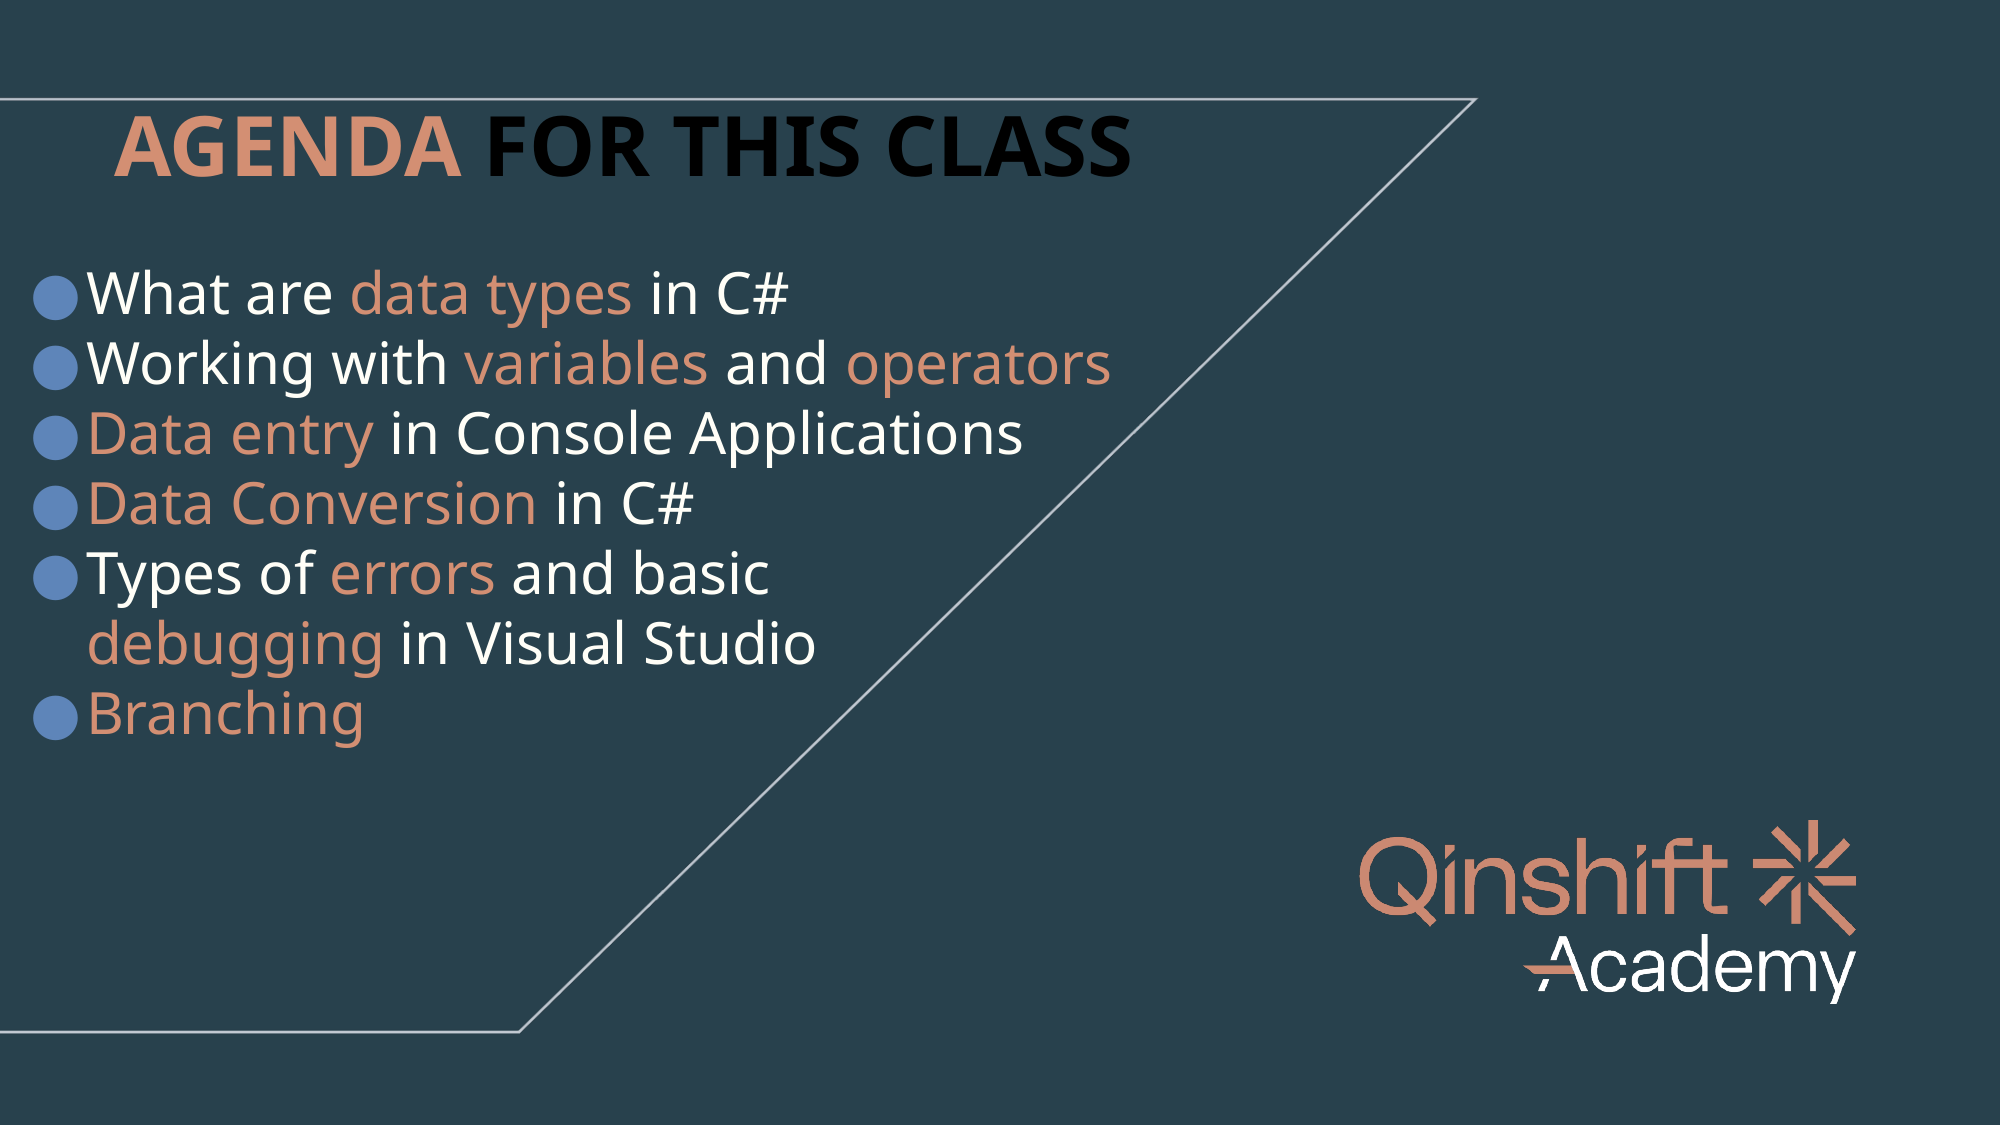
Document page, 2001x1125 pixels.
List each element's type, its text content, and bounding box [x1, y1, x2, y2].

title AGENDA FOR THIS CLASS [103, 81, 1366, 204]
list What are data types in C# Working with variables and operators Data entry in Console Applications Data Conversion in C# Types of errors and basic debugging in Visual Studio Branching [0, 250, 1294, 786]
picture [0, 78, 1857, 1056]
